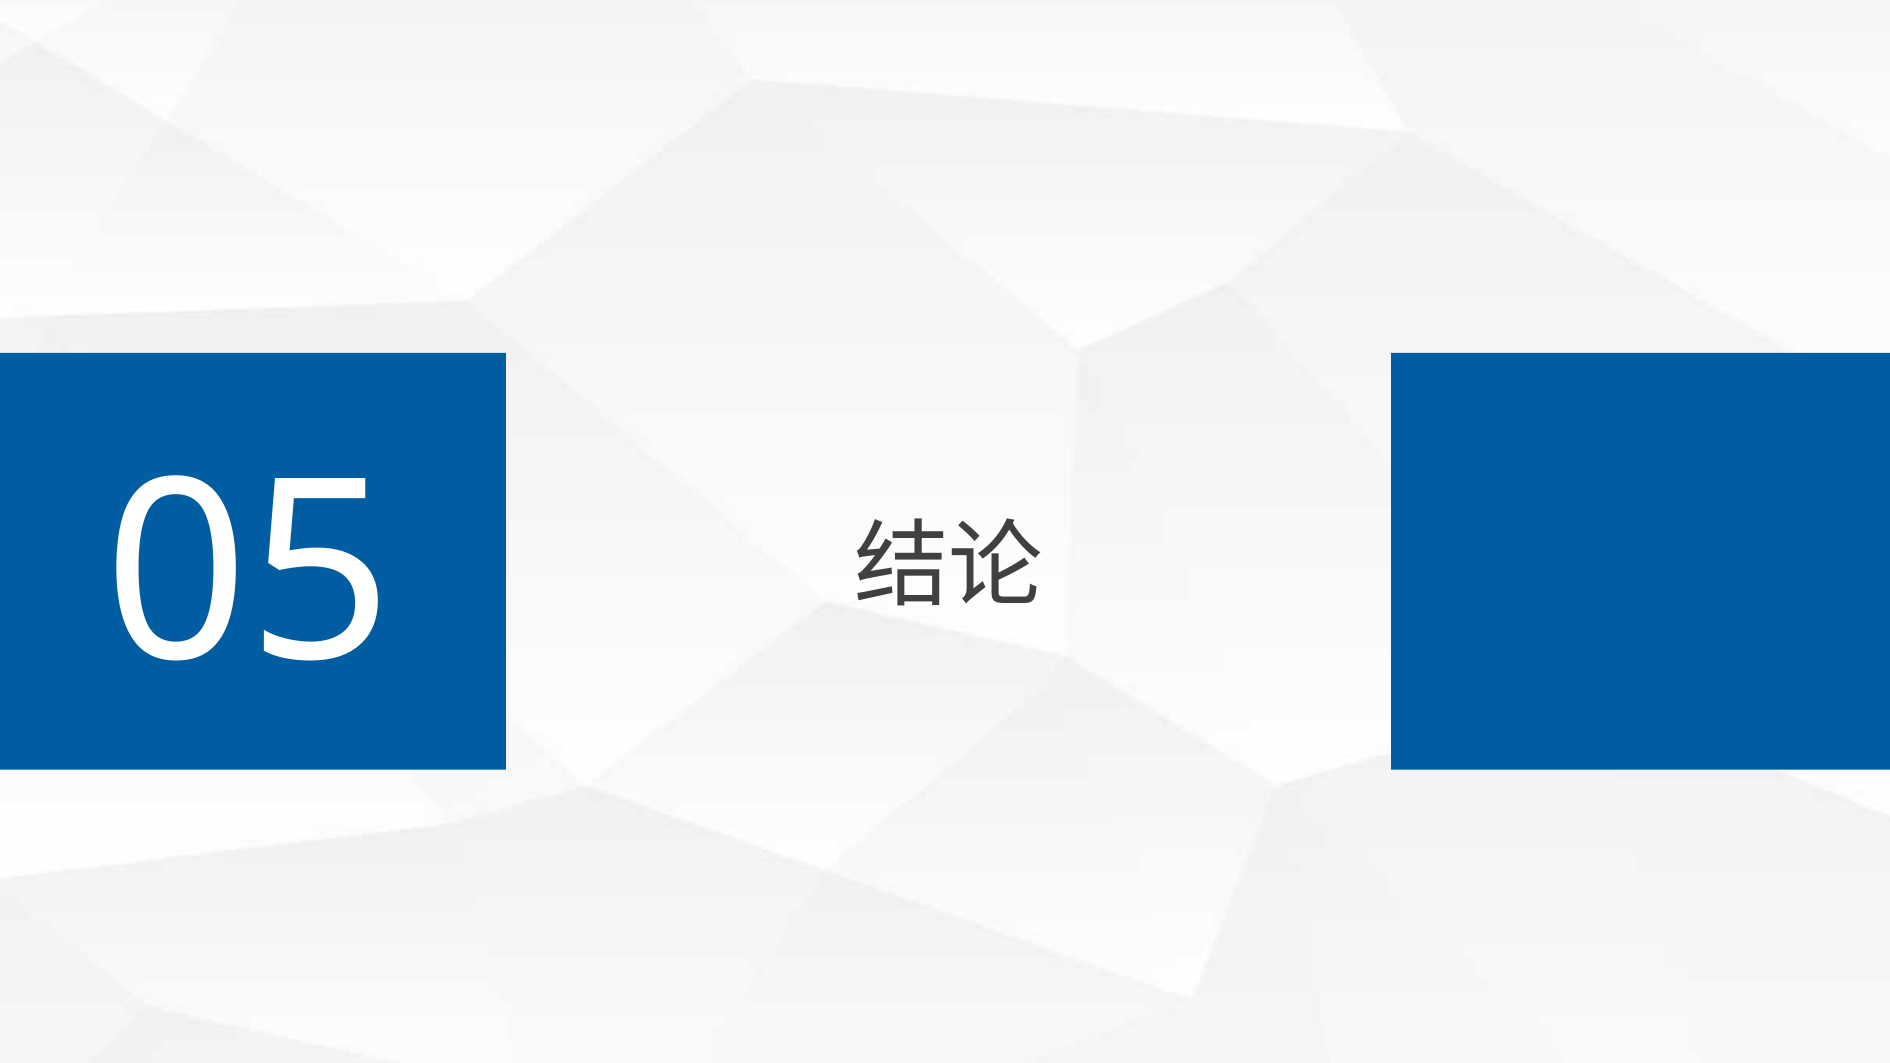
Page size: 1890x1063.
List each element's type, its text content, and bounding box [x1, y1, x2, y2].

text_box 结论 [839, 496, 1058, 625]
text_box [0, 351, 508, 772]
text_box 05 [89, 399, 409, 717]
picture [0, 0, 1890, 1063]
text_box [1389, 351, 1890, 772]
